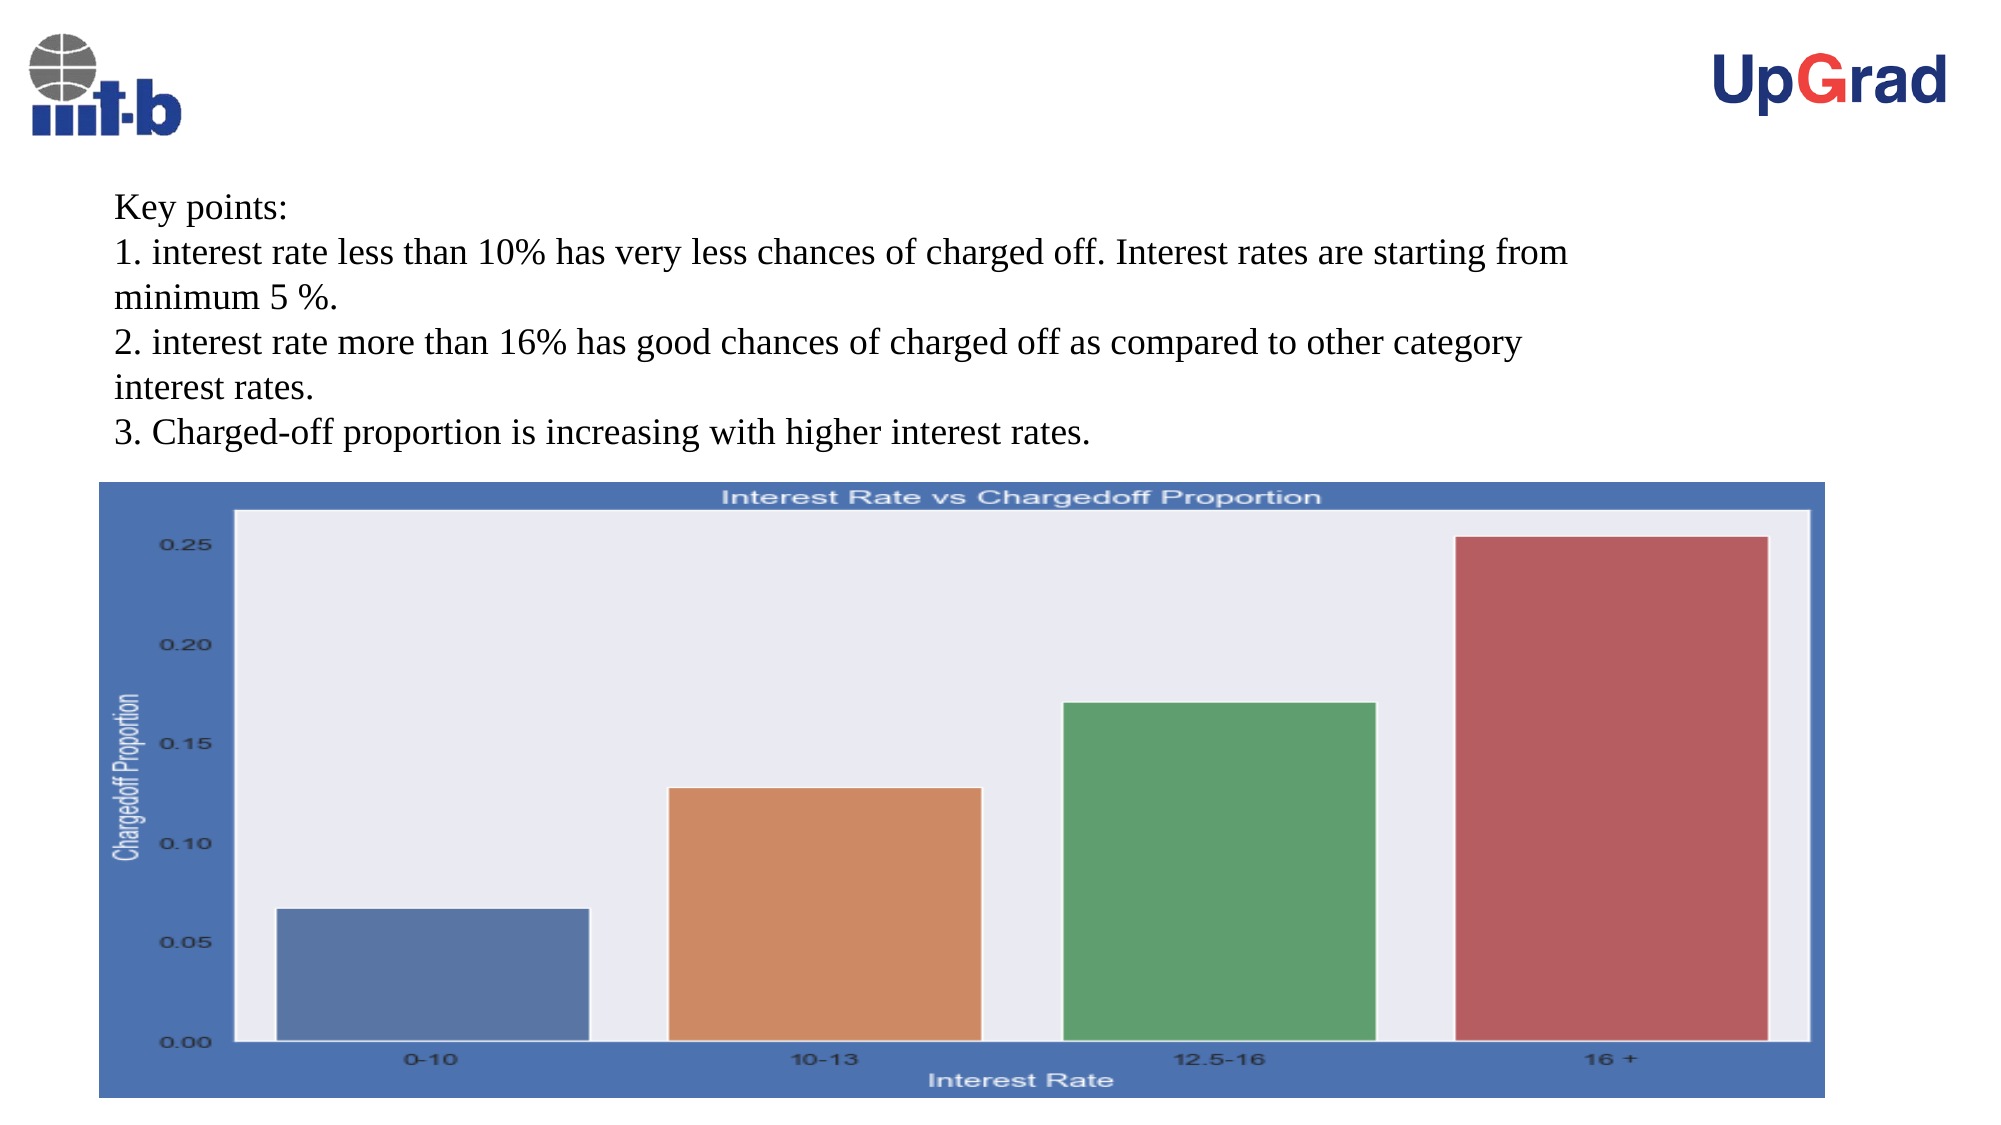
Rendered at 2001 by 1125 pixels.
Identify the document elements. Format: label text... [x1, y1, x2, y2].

picture [0, 29, 208, 163]
title Key points: 1. interest rate less than 10% has very less chances of charged off. Interest rates are starting from minimum 5 %. 2. interest rate more than 16% has good chances of charged off as compared to other category interest rates. 3. Charged-off proportion is increasing with higher interest rates. [99, 286, 1628, 348]
picture [99, 482, 1825, 1099]
picture [1714, 53, 1952, 116]
